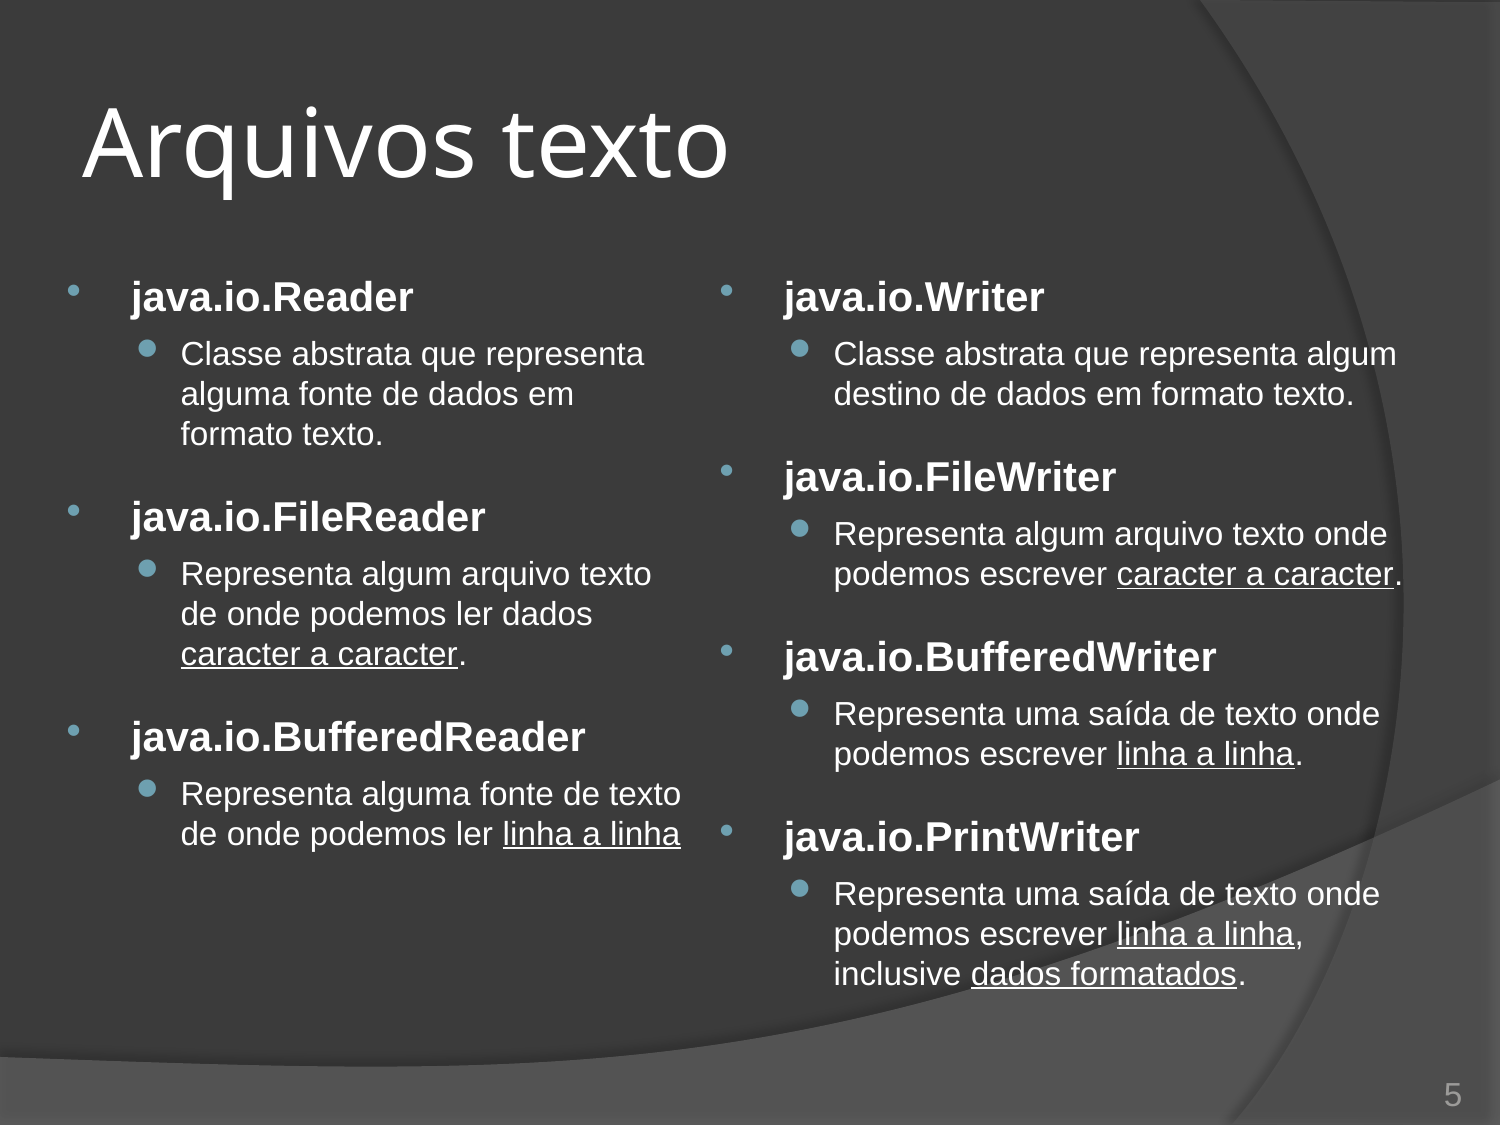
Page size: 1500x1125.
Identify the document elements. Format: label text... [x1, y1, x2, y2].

slide_number 5 [1337, 1053, 1463, 1114]
list java.io.Reader Classe abstrata que representa alguma fonte de dados em formato texto. java.io.FileReader Representa algum arquivo texto de onde podemos ler dados caracter a caracter. java.io.BufferedReader Representa alguma fonte de texto de onde podemos ler linha a linha [46, 262, 699, 1006]
list java.io.Writer Classe abstrata que representa algum destino de dados em formato texto. java.io.FileWriter Representa algum arquivo texto onde podemos escrever caracter a caracter. java.io.BufferedWriter Representa uma saída de texto onde podemos escrever linha a linha. java.io.PrintWriter Representa uma saída de texto onde podemos escrever linha a linha, inclusive dados formatados. [699, 262, 1436, 1006]
title Arquivos texto [74, 44, 1301, 233]
